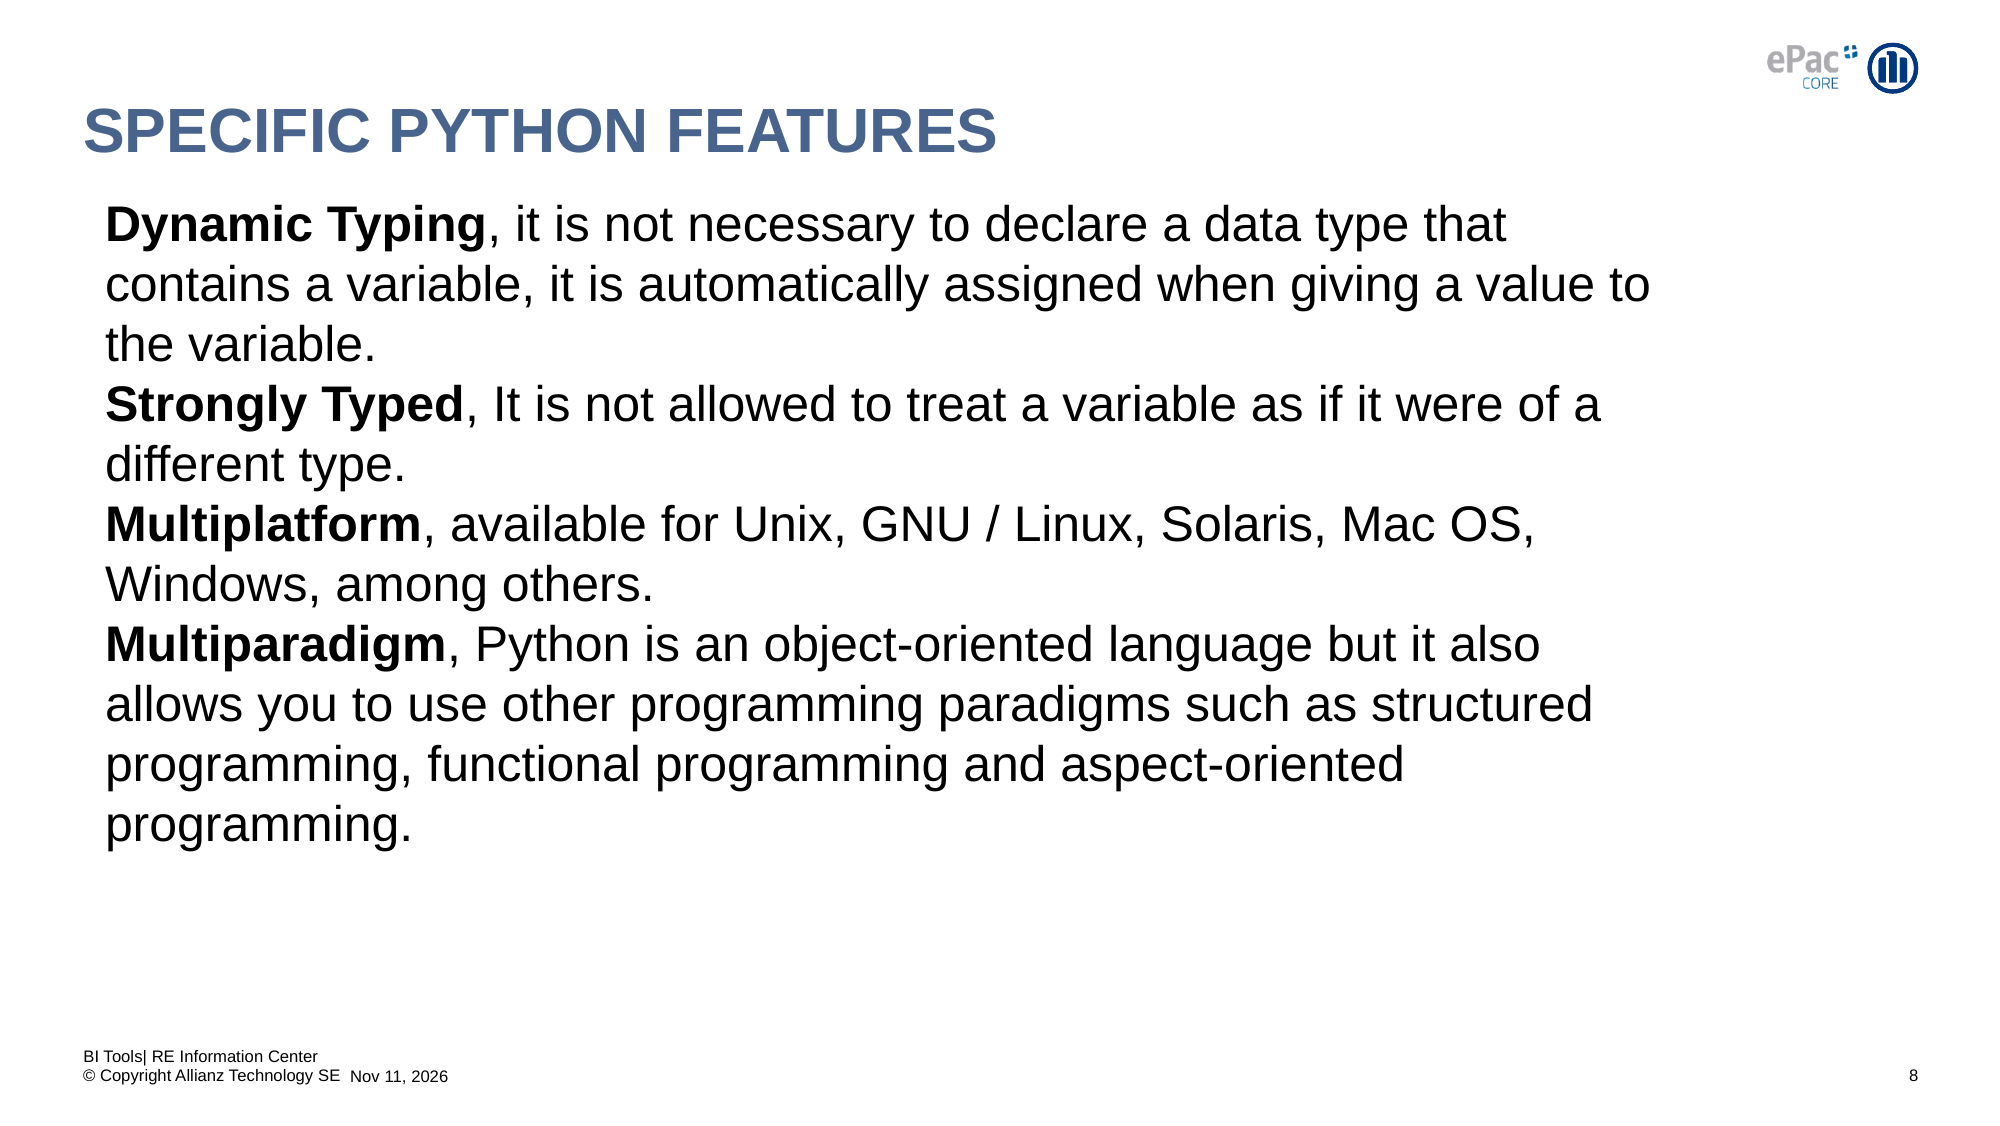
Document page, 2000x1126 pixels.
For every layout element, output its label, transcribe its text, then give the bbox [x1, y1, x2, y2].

title Specific Python Features [83, 84, 1835, 169]
text_box Dynamic Typing, it is not necessary to declare a data type that contains a variable, it is automatically assigned when giving a value to the variable. Strongly Typed, It is not allowed to treat a variable as if it were of a different type. Multiplatform, available for Unix, GNU / Linux, Solaris, Mac OS, Windows, among others. Multiparadigm, Python is an object-oriented language but it also allows you to use other programming paradigms such as structured programming, functional programming and aspect-oriented programming. [90, 184, 1709, 980]
slide_number 21-May-20 [350, 1066, 481, 1086]
slide_number 8 [1834, 1065, 1919, 1126]
picture [1755, 34, 1868, 94]
footer BI Tools| RE Information Center [83, 1046, 481, 1066]
